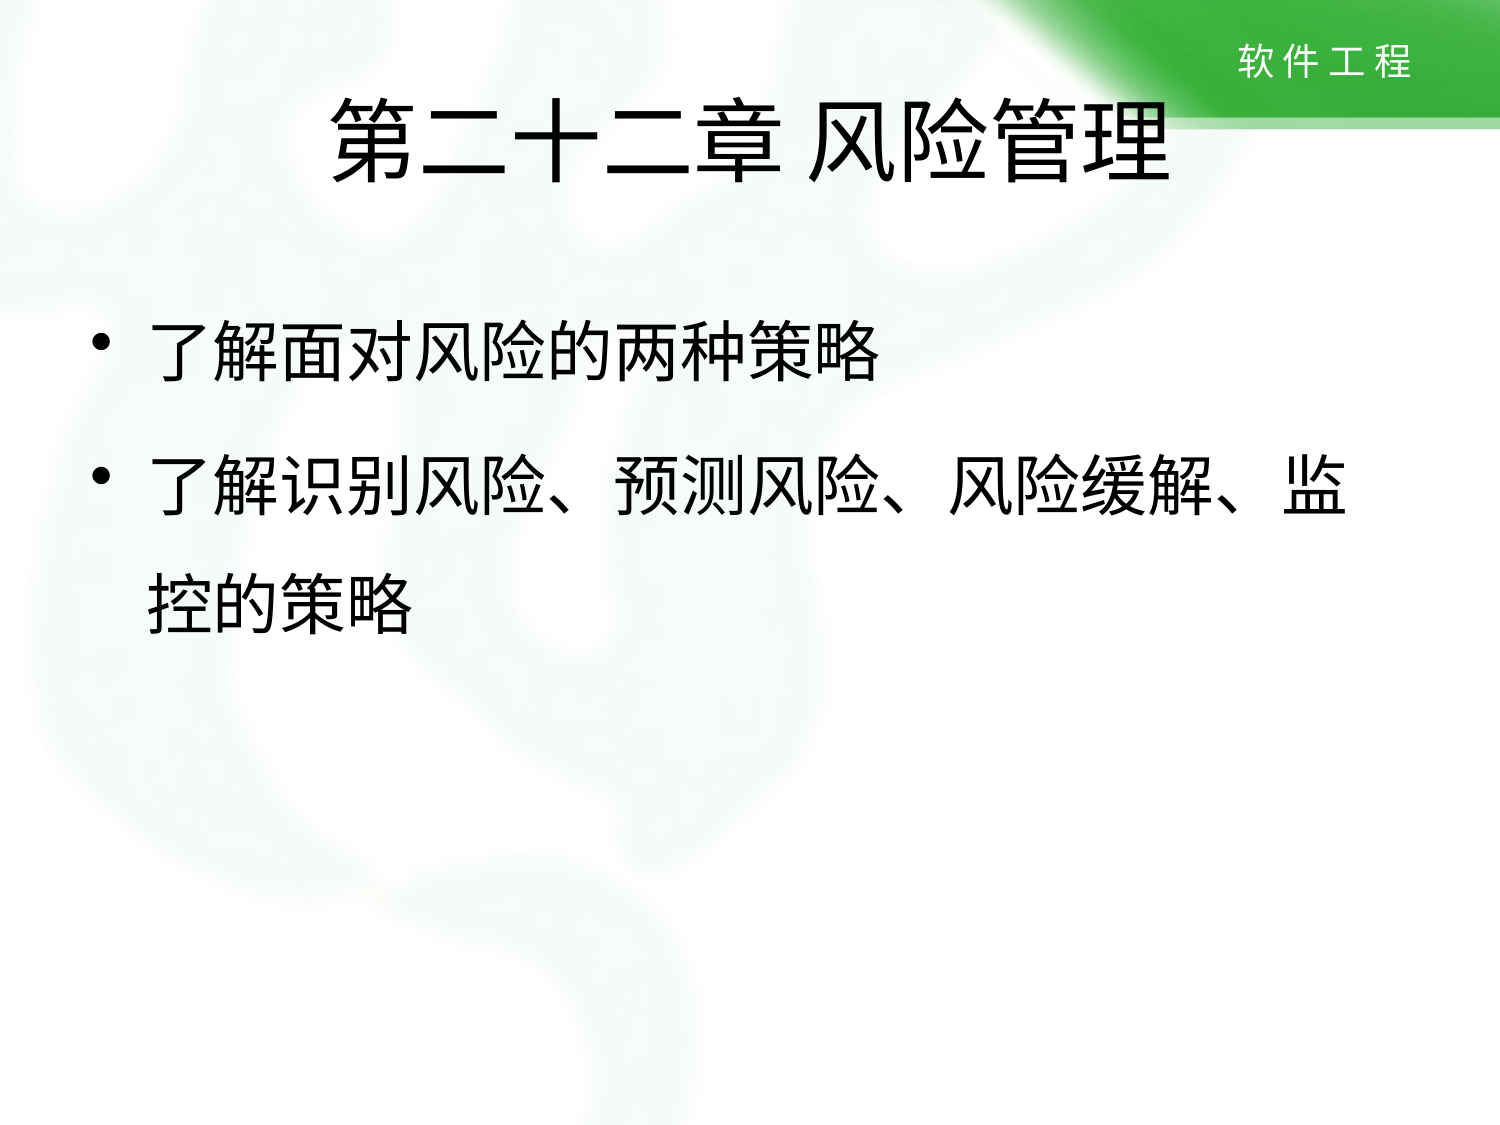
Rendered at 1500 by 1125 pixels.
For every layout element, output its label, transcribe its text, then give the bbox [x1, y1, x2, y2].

list 了解面对风险的两种策略 了解识别风险、预测风险、风险缓解、监控的策略 [75, 262, 1425, 1005]
title 第二十二章 风险管理 [75, 45, 1425, 233]
picture [0, 0, 1500, 1125]
